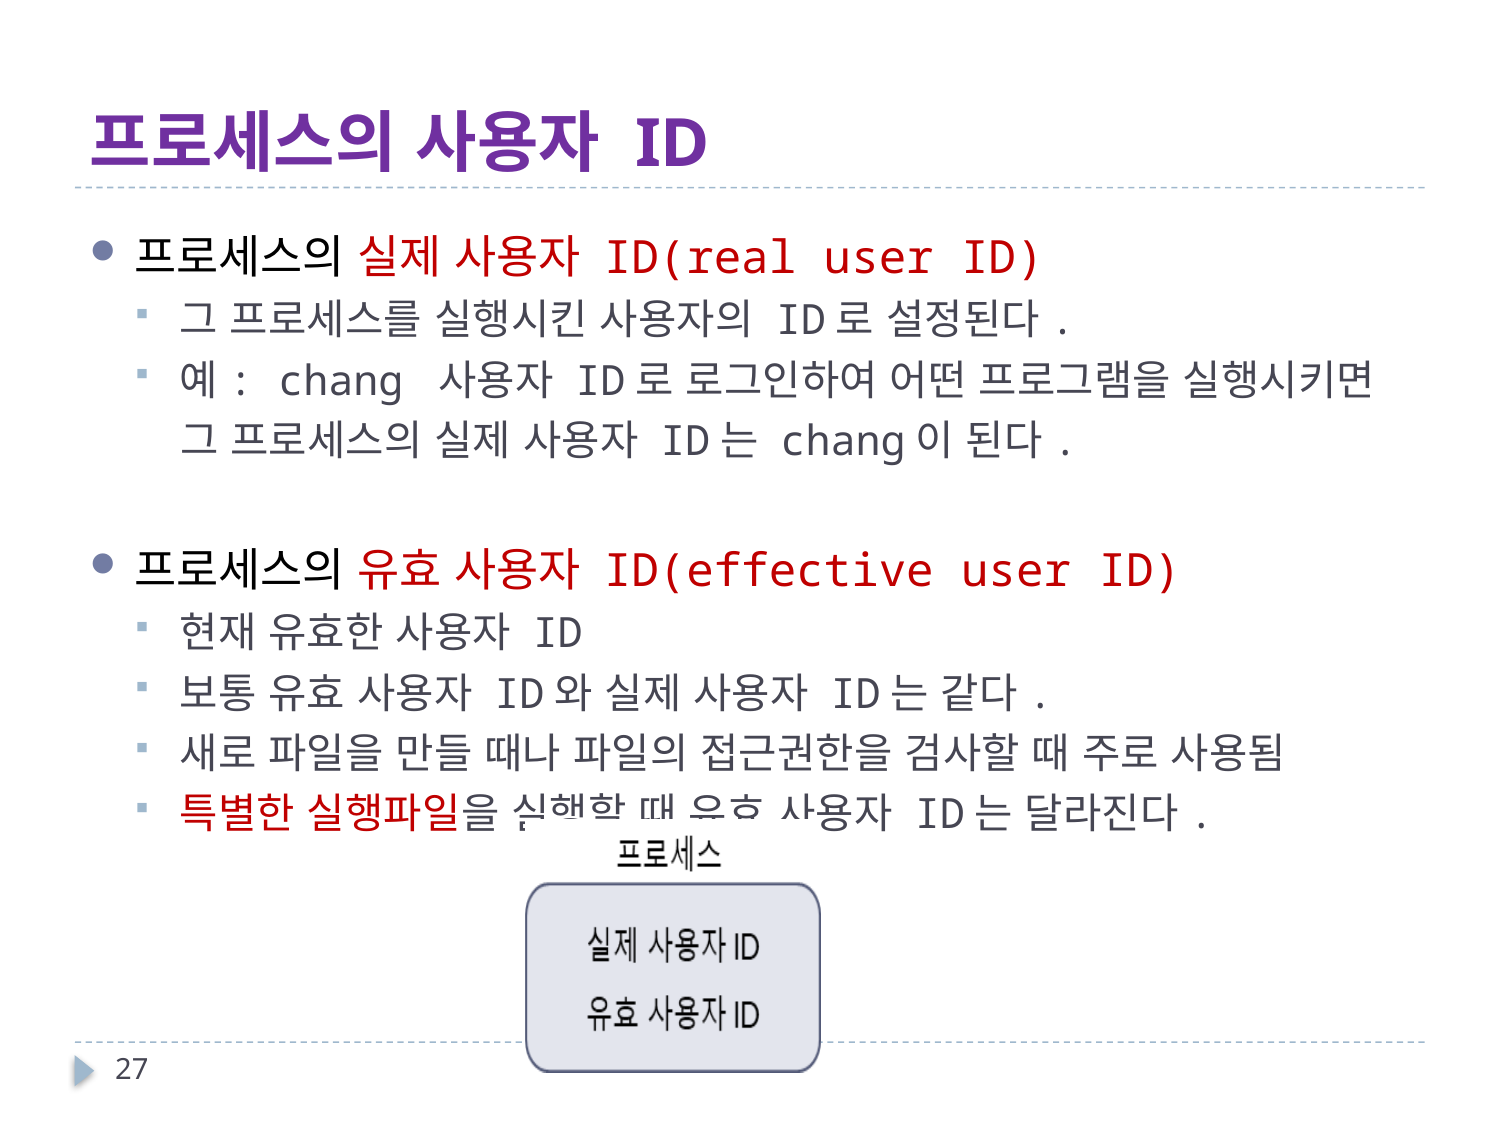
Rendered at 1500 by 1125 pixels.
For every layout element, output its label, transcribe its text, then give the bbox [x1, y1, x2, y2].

picture [525, 819, 822, 1073]
list 프로세스의 실제 사용자 ID(real user ID) 그 프로세스를 실행시킨 사용자의 ID로 설정된다. 예: chang 사용자 ID로 로그인하여 어떤 프로그램을 실행시키면 그 프로세스의 실제 사용자 ID는 chang이 된다. 프로세스의 유효 사용자 ID(effective user ID) 현재 유효한 사용자 ID 보통 유효 사용자 ID와 실제 사용자 ID는 같다. 새로 파일을 만들 때나 파일의 접근권한을 검사할 때 주로 사용됨 특별한 실행파일을 실행할 때 유효 사용자 ID는 달라진다. [75, 220, 1425, 1010]
slide_number 27 [100, 1042, 426, 1103]
title 프로세스의 사용자 ID [75, 24, 1425, 188]
